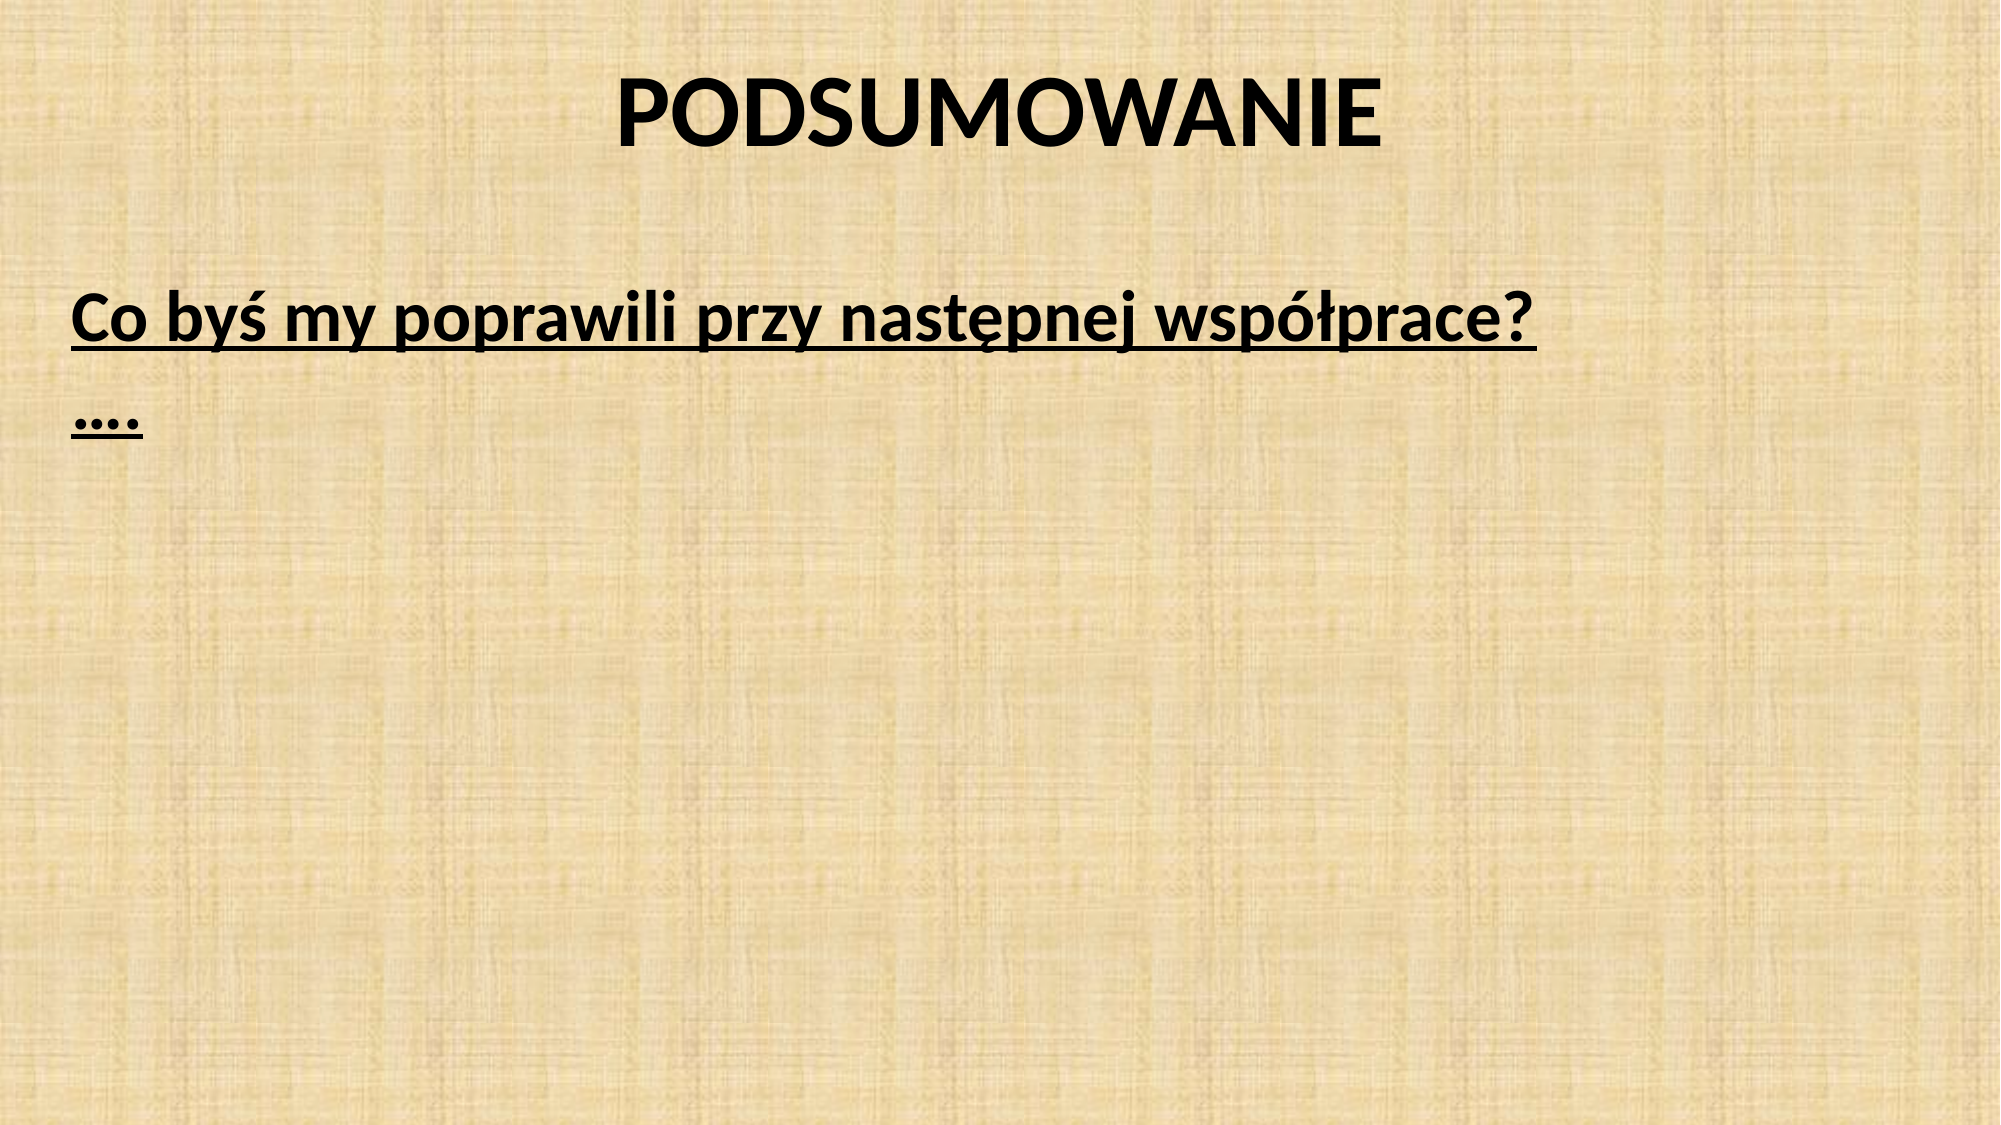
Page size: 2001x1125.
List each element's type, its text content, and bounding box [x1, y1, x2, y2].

text_box PODSUMOWANIE [600, 34, 1400, 175]
text_box Co byś my poprawili przy następnej współprace? …. [56, 261, 1552, 452]
